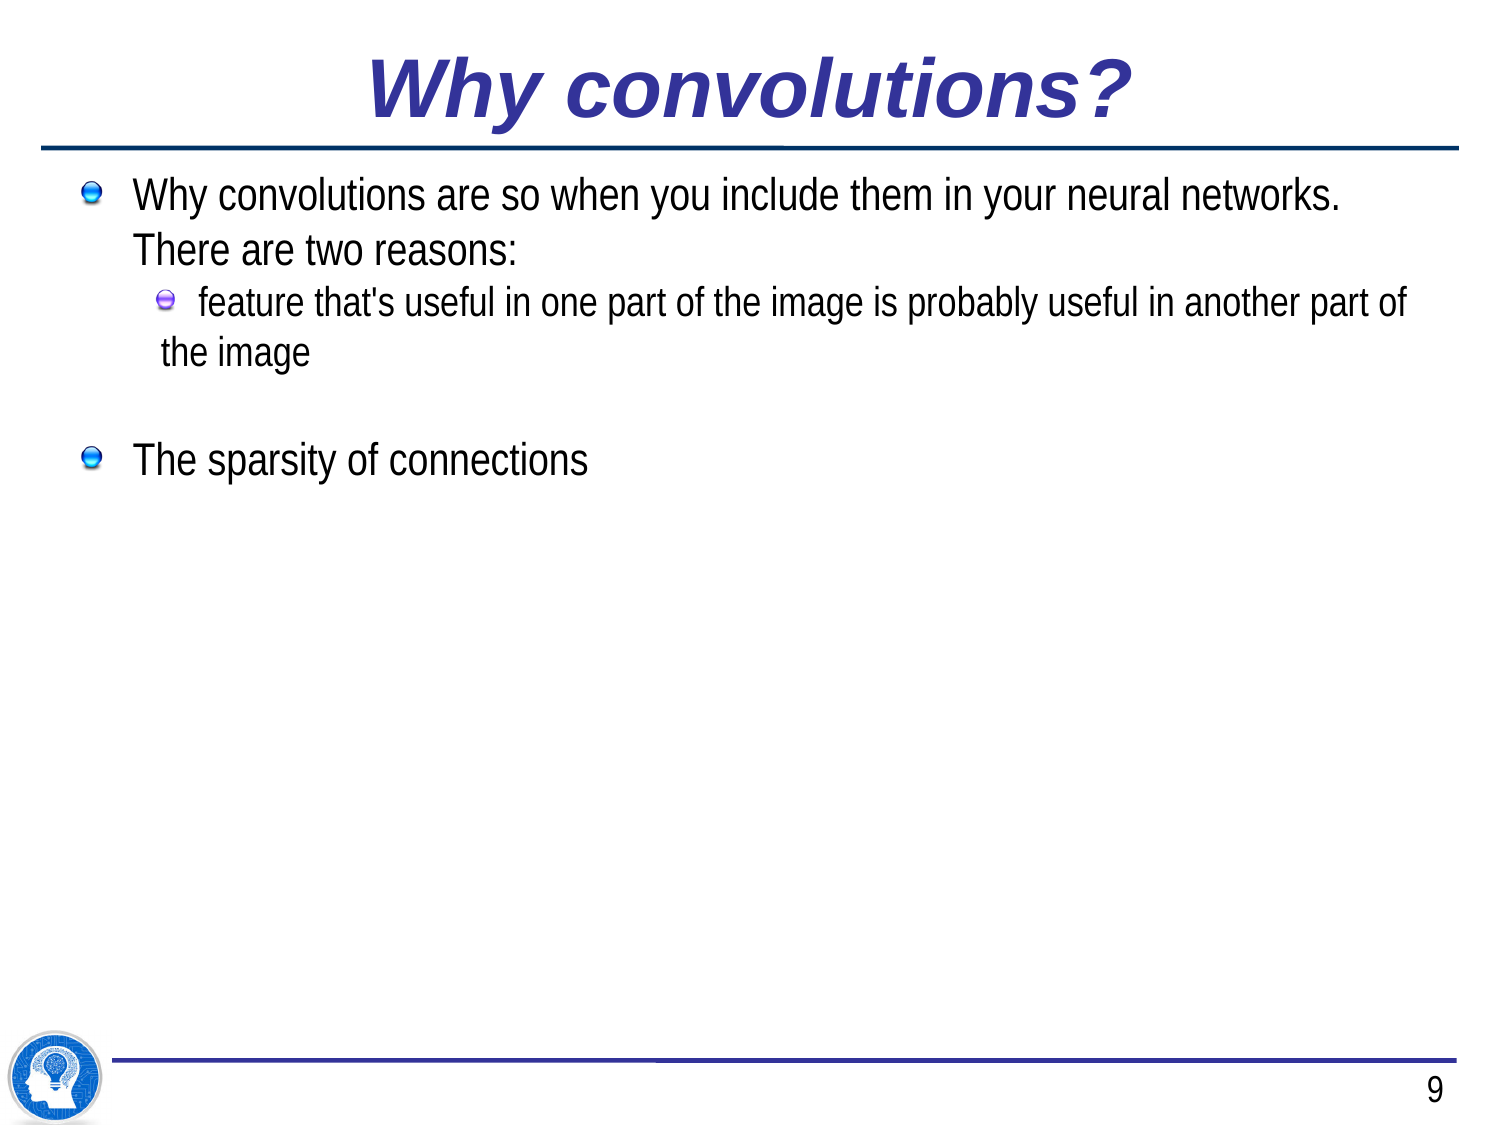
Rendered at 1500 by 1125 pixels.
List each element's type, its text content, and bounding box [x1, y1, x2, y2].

picture [151, 286, 178, 313]
slide_number 9 [1146, 1070, 1460, 1118]
picture [76, 442, 106, 472]
title Why convolutions? [40, 30, 1460, 142]
picture [76, 177, 106, 207]
list Why convolutions are so when you include them in your neural networks. There are two reasons: feature that's useful in one part of the image is probably useful in another part of the image The sparsity of connections [61, 156, 1460, 1048]
picture [0, 1030, 112, 1125]
